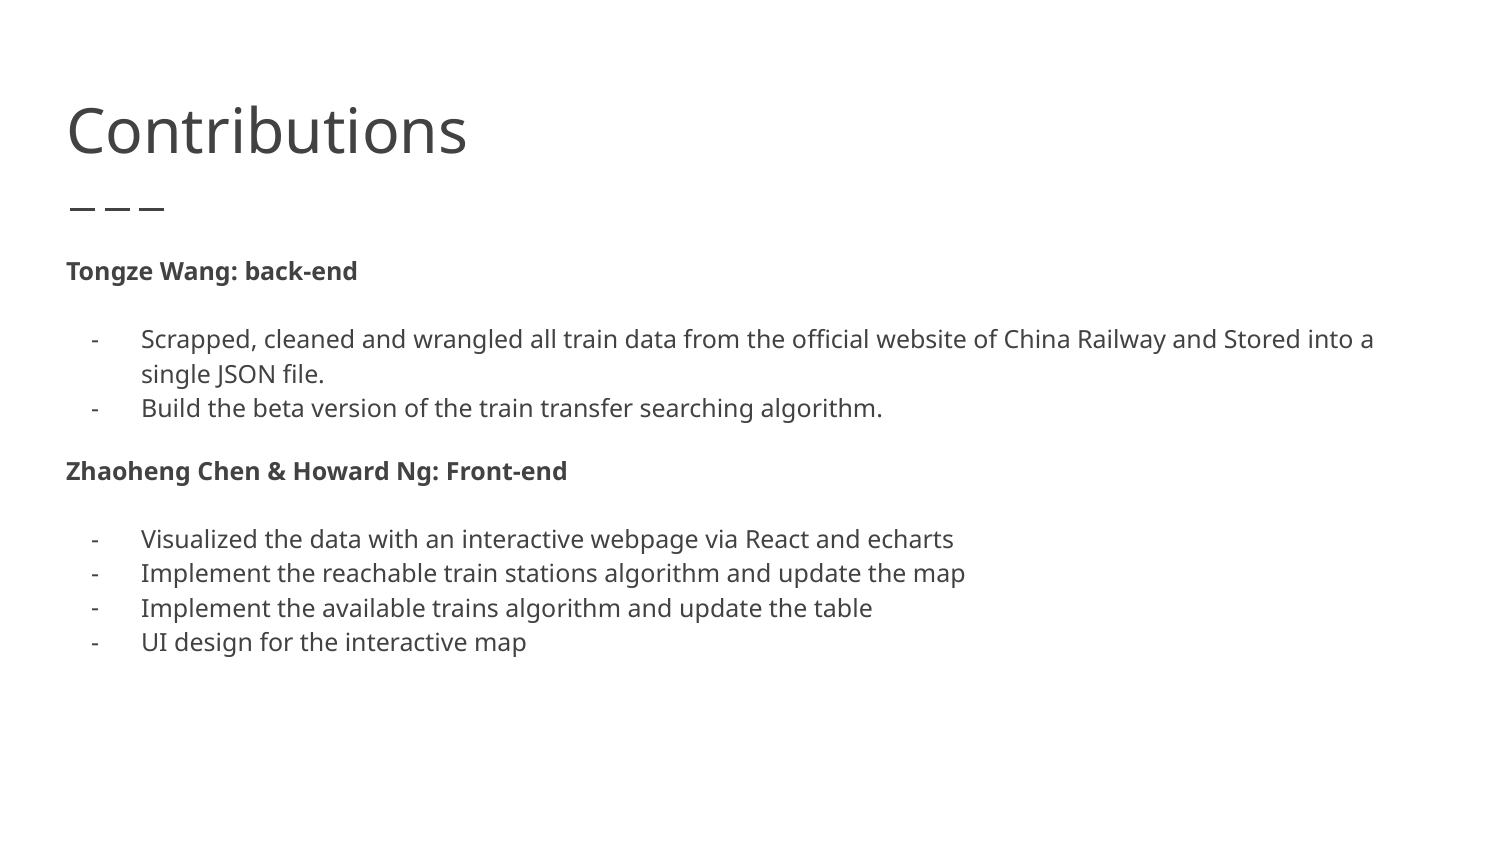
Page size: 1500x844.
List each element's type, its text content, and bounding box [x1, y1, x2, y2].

list Tongze Wang: back-end Scrapped, cleaned and wrangled all train data from the official website of China Railway and Stored into a single JSON file. Build the beta version of the train transfer searching algorithm. Zhaoheng Chen & Howard Ng: Front-end Visualized the data with an interactive webpage via React and echarts Implement the reachable train stations algorithm and update the map Implement the available trains algorithm and update the table UI design for the interactive map [51, 240, 1449, 750]
title Contributions [51, 61, 1449, 182]
